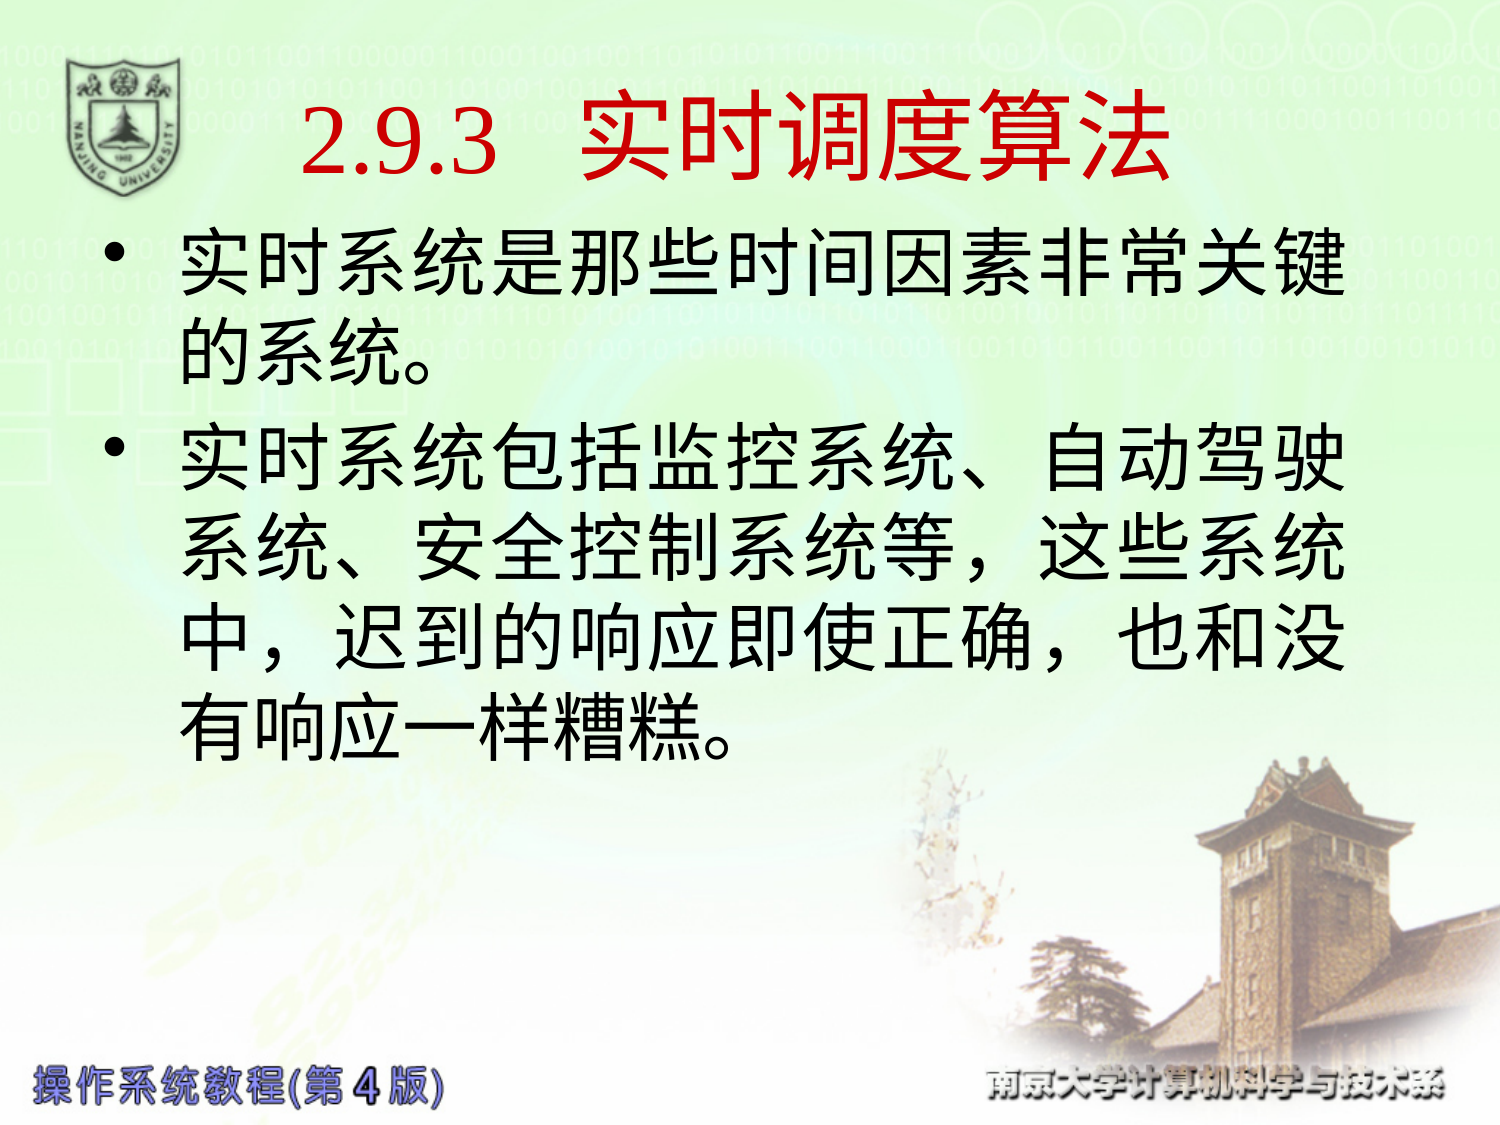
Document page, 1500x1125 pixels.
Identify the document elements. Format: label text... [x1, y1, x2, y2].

text_box 实时系统是那些时间因素非常关键的系统。 实时系统包括监控系统、自动驾驶系统、安全控制系统等，这些系统中，迟到的响应即使正确，也和没有响应一样糟糕。 [87, 208, 1363, 1071]
picture [0, 0, 1500, 1125]
text_box 2.9.3 实时调度算法 [99, 99, 1375, 288]
